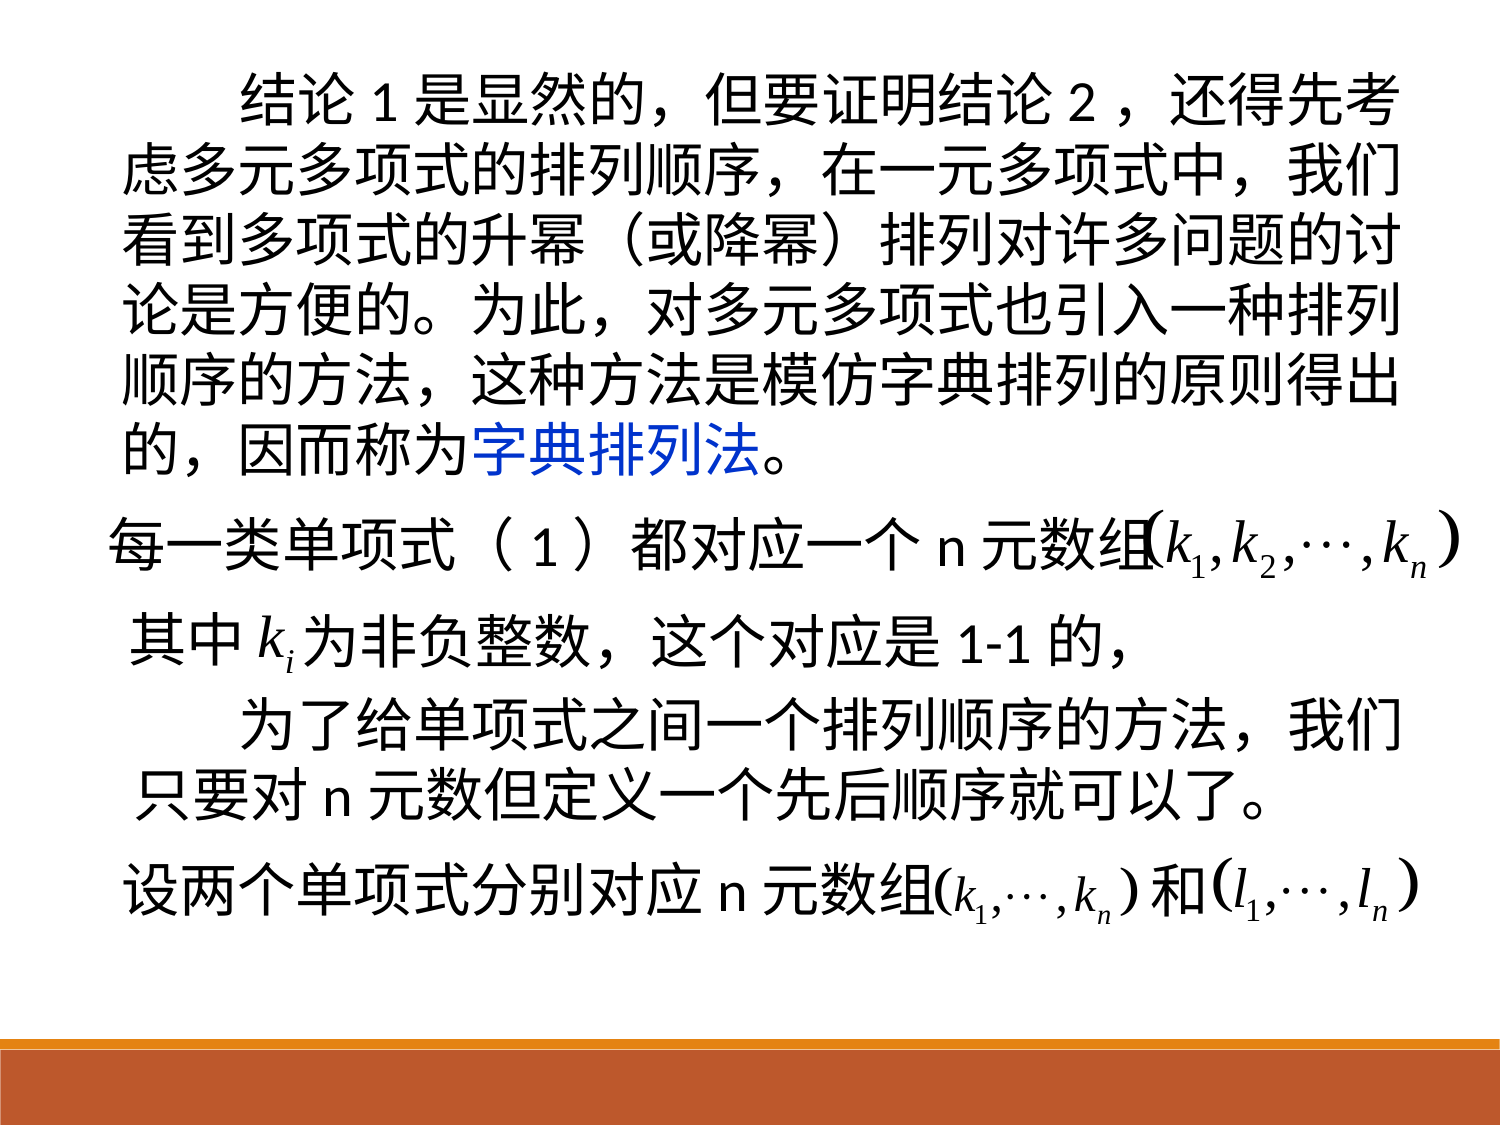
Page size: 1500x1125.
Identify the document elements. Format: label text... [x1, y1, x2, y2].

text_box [116, 497, 1466, 599]
text_box 为了给单项式之间一个排列顺序的方法，我们只要对n元数但定义一个先后顺序就可以了。 [119, 680, 1477, 836]
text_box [117, 845, 1424, 942]
text_box 结论1是显然的，但要证明结论2，还得先考虑多元多项式的排列顺序，在一元多项式中，我们看到多项式的升幂（或降幂）排列对许多问题的讨论是方便的。为此，对多元多项式也引入一种排列顺序的方法，这种方法是模仿字典排列的原则得出的，因而称为字典排列法。 [106, 56, 1442, 491]
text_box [112, 595, 1169, 688]
